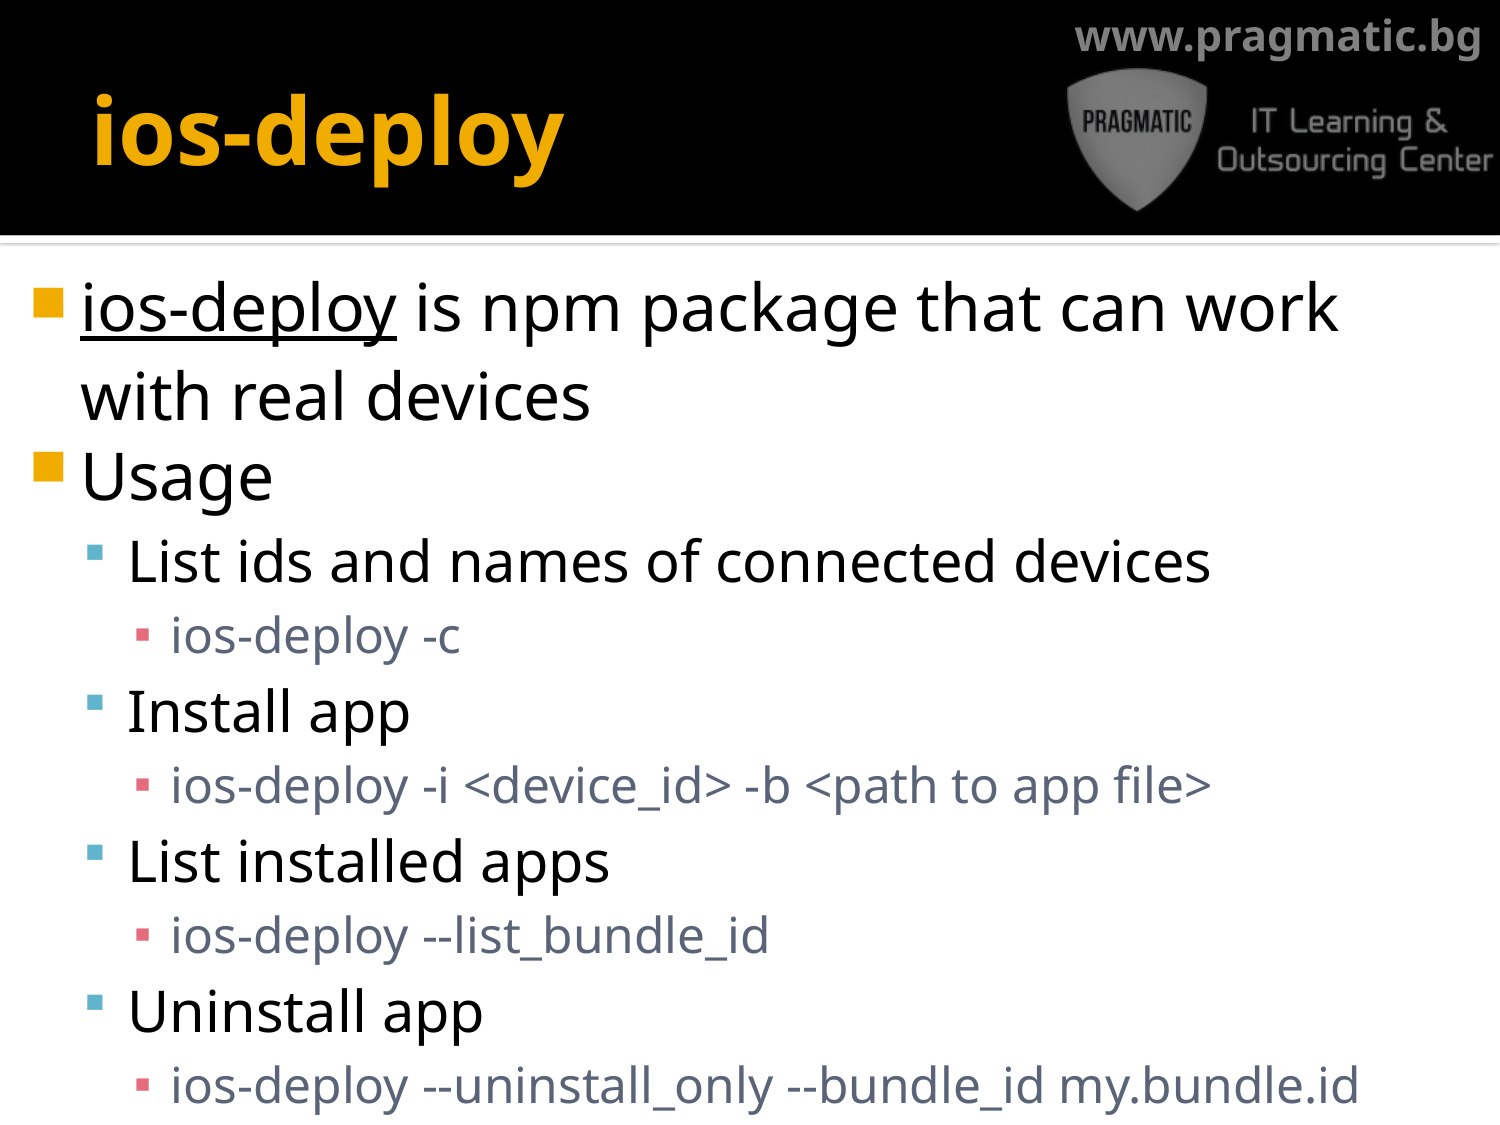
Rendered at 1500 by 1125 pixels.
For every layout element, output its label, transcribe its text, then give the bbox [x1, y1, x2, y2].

title ios-deploy [75, 24, 1063, 231]
picture [1063, 62, 1500, 217]
list ios-deploy is npm package that can work with real devices Usage List ids and names of connected devices ios-deploy -c Install app ios-deploy -i <device_id> -b <path to app file> List installed apps ios-deploy --list_bundle_id Uninstall app ios-deploy --uninstall_only --bundle_id my.bundle.id [0, 249, 1500, 1125]
